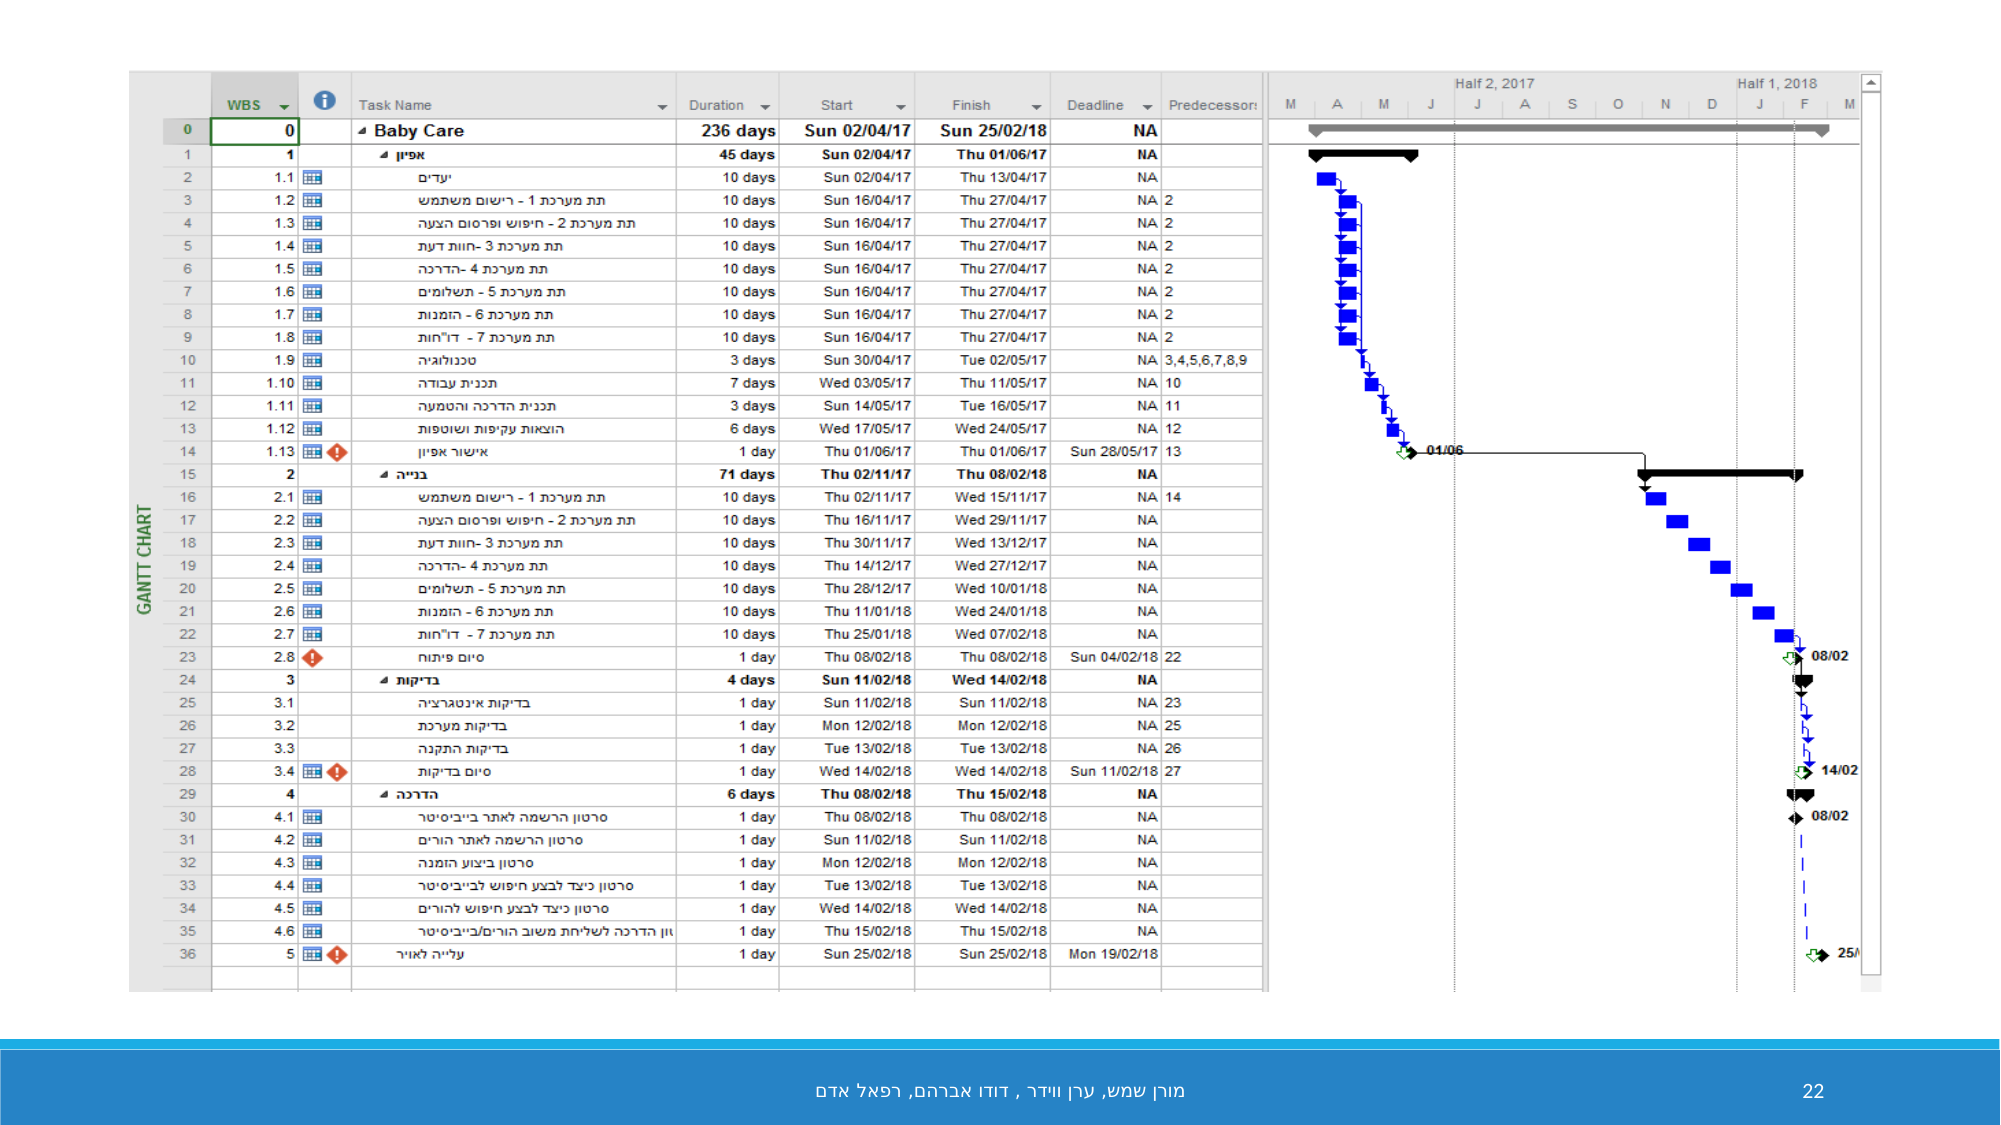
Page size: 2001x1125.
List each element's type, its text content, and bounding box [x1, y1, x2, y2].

picture [126, 69, 1884, 993]
slide_number 22 [1624, 1059, 1840, 1120]
footer מורן שמש, ערן ווידר , דודו אברהם, רפאל אדם [604, 1059, 1396, 1120]
